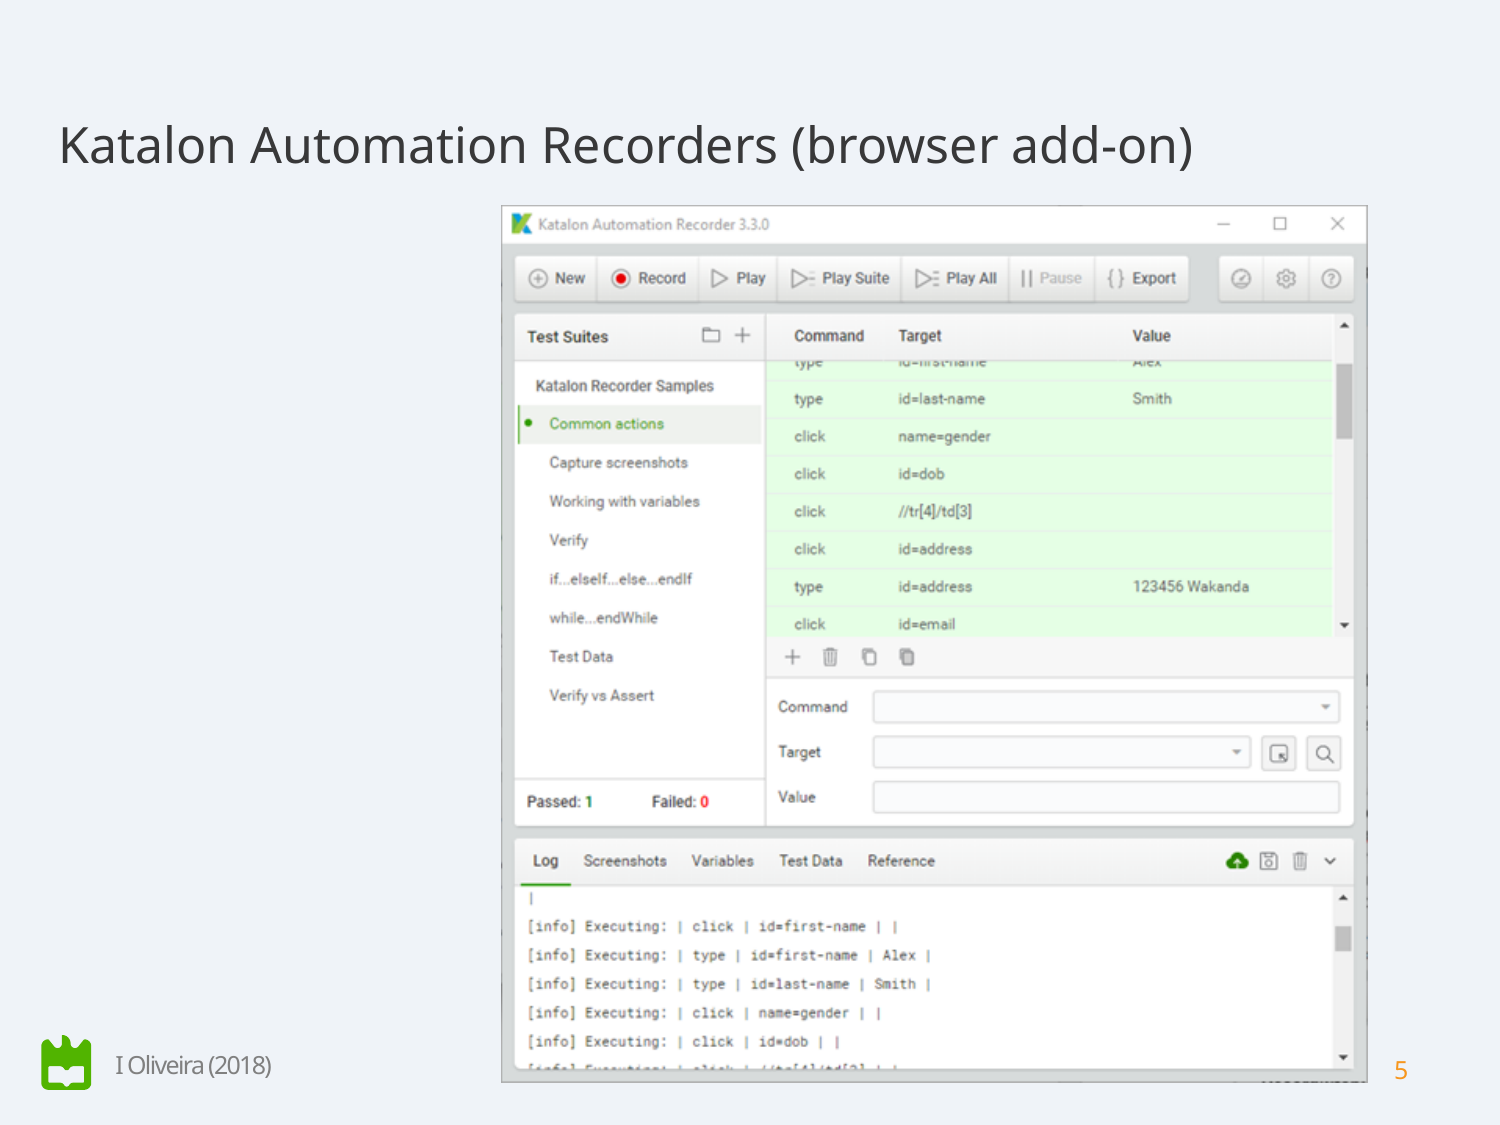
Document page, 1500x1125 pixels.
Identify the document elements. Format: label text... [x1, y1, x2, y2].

picture [501, 205, 1368, 1083]
slide_number 5 [1293, 1046, 1424, 1091]
title Katalon Automation Recorders (browser add-on) [46, 35, 1418, 181]
footer I Oliveira (2018) [100, 1045, 496, 1083]
